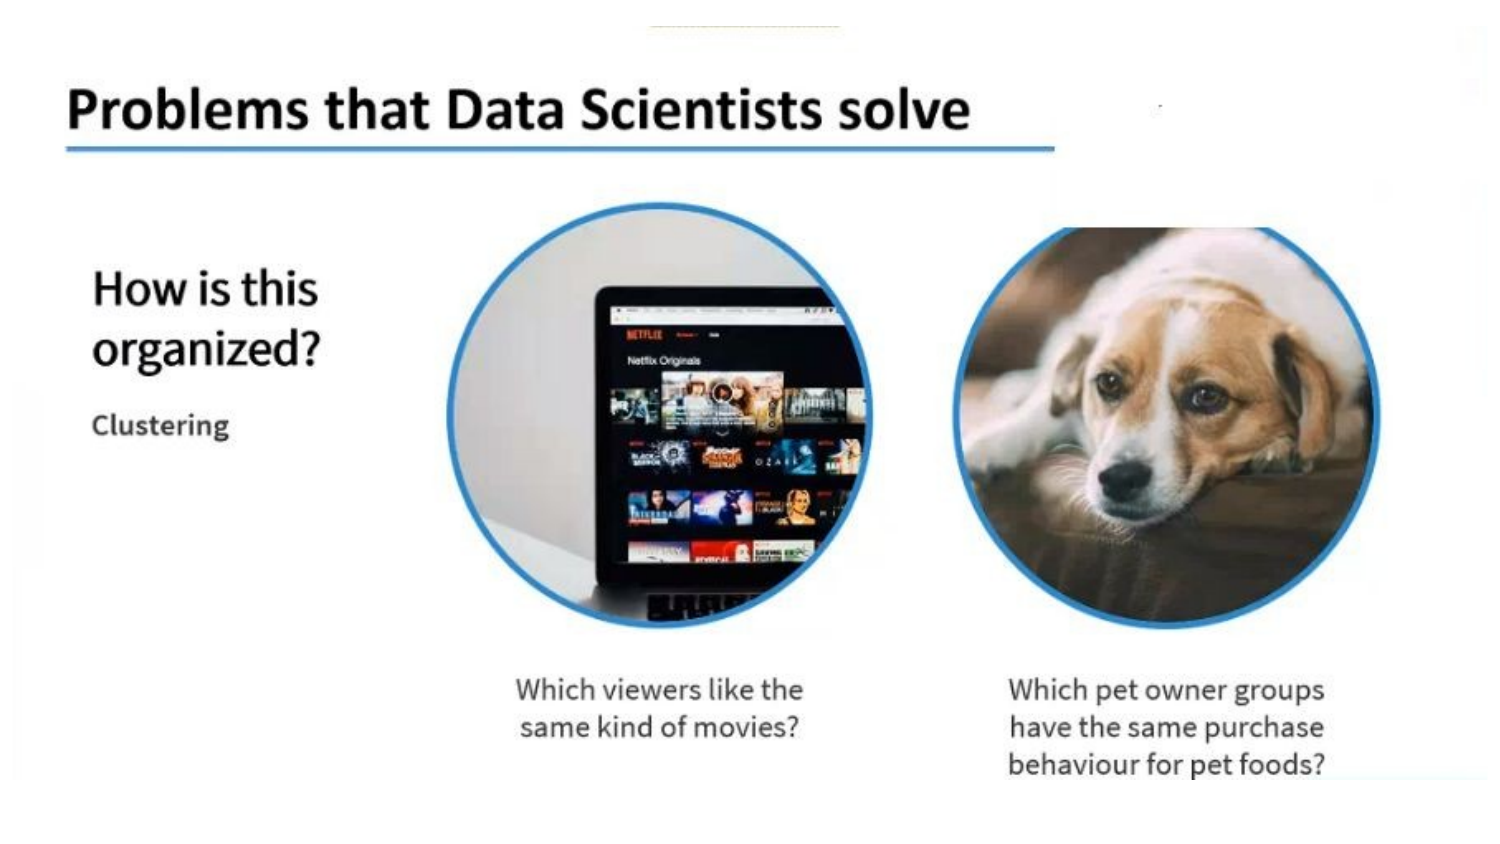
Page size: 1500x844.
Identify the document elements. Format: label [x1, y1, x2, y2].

text_box [12, 26, 1488, 780]
